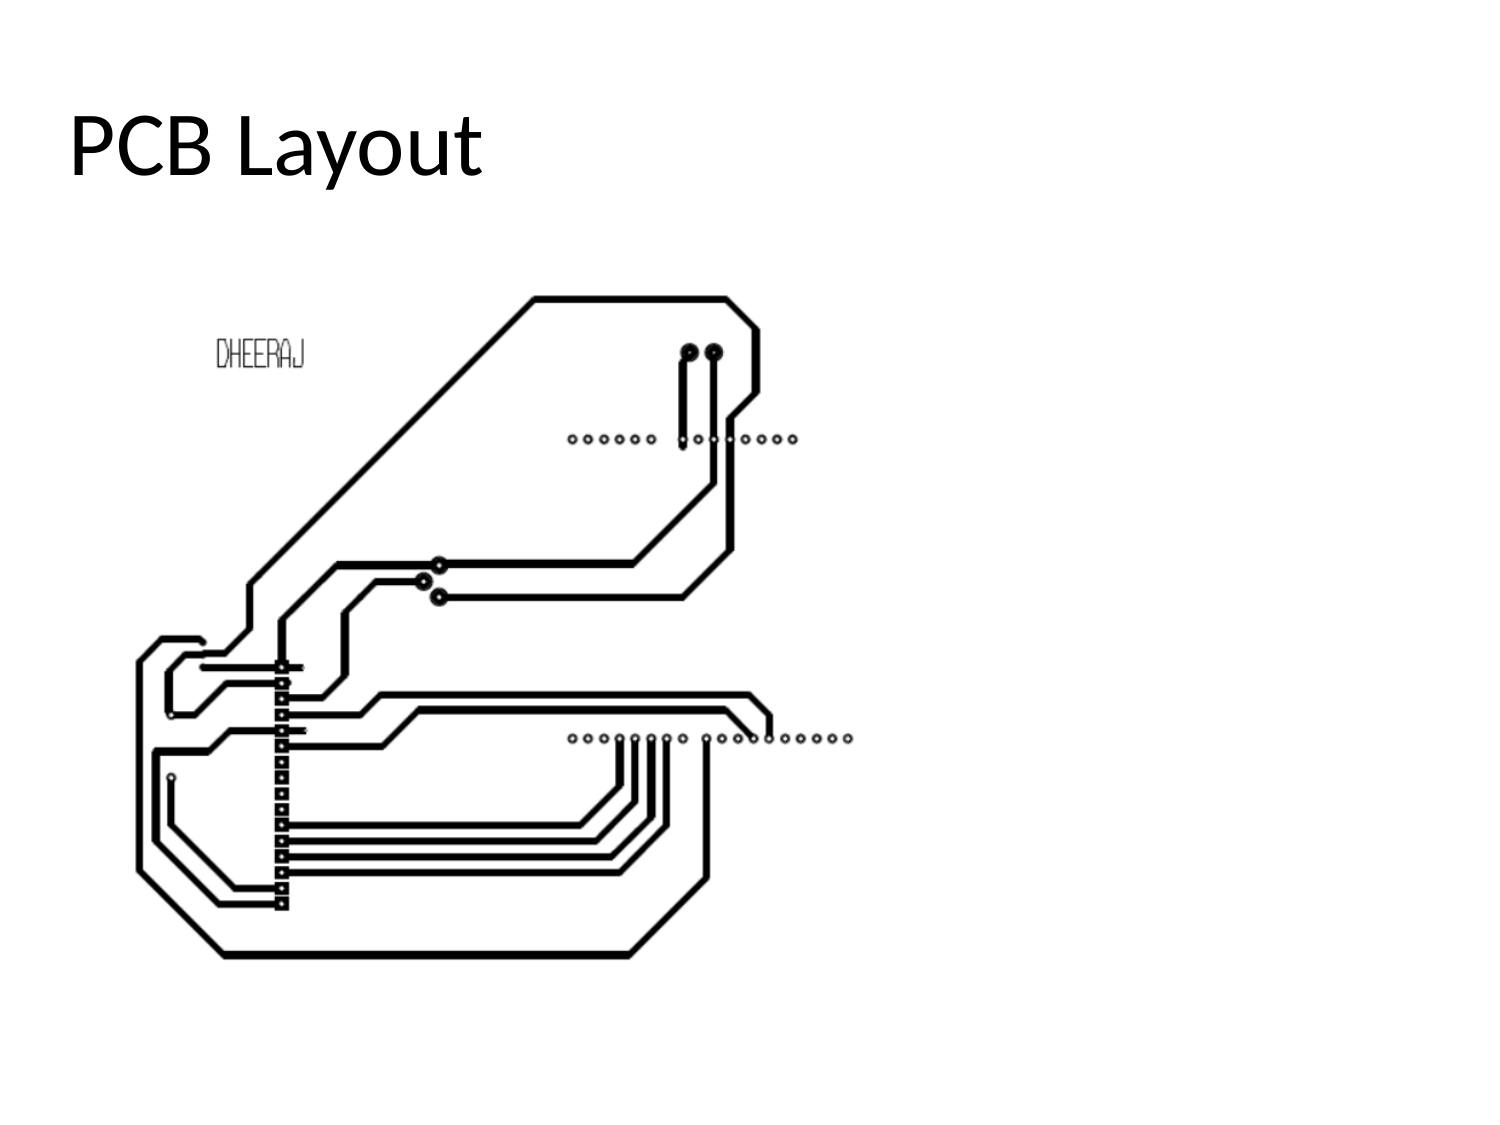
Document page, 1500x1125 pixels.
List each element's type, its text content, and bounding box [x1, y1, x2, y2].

title PCB Layout [0, 45, 838, 233]
picture [62, 239, 1038, 976]
